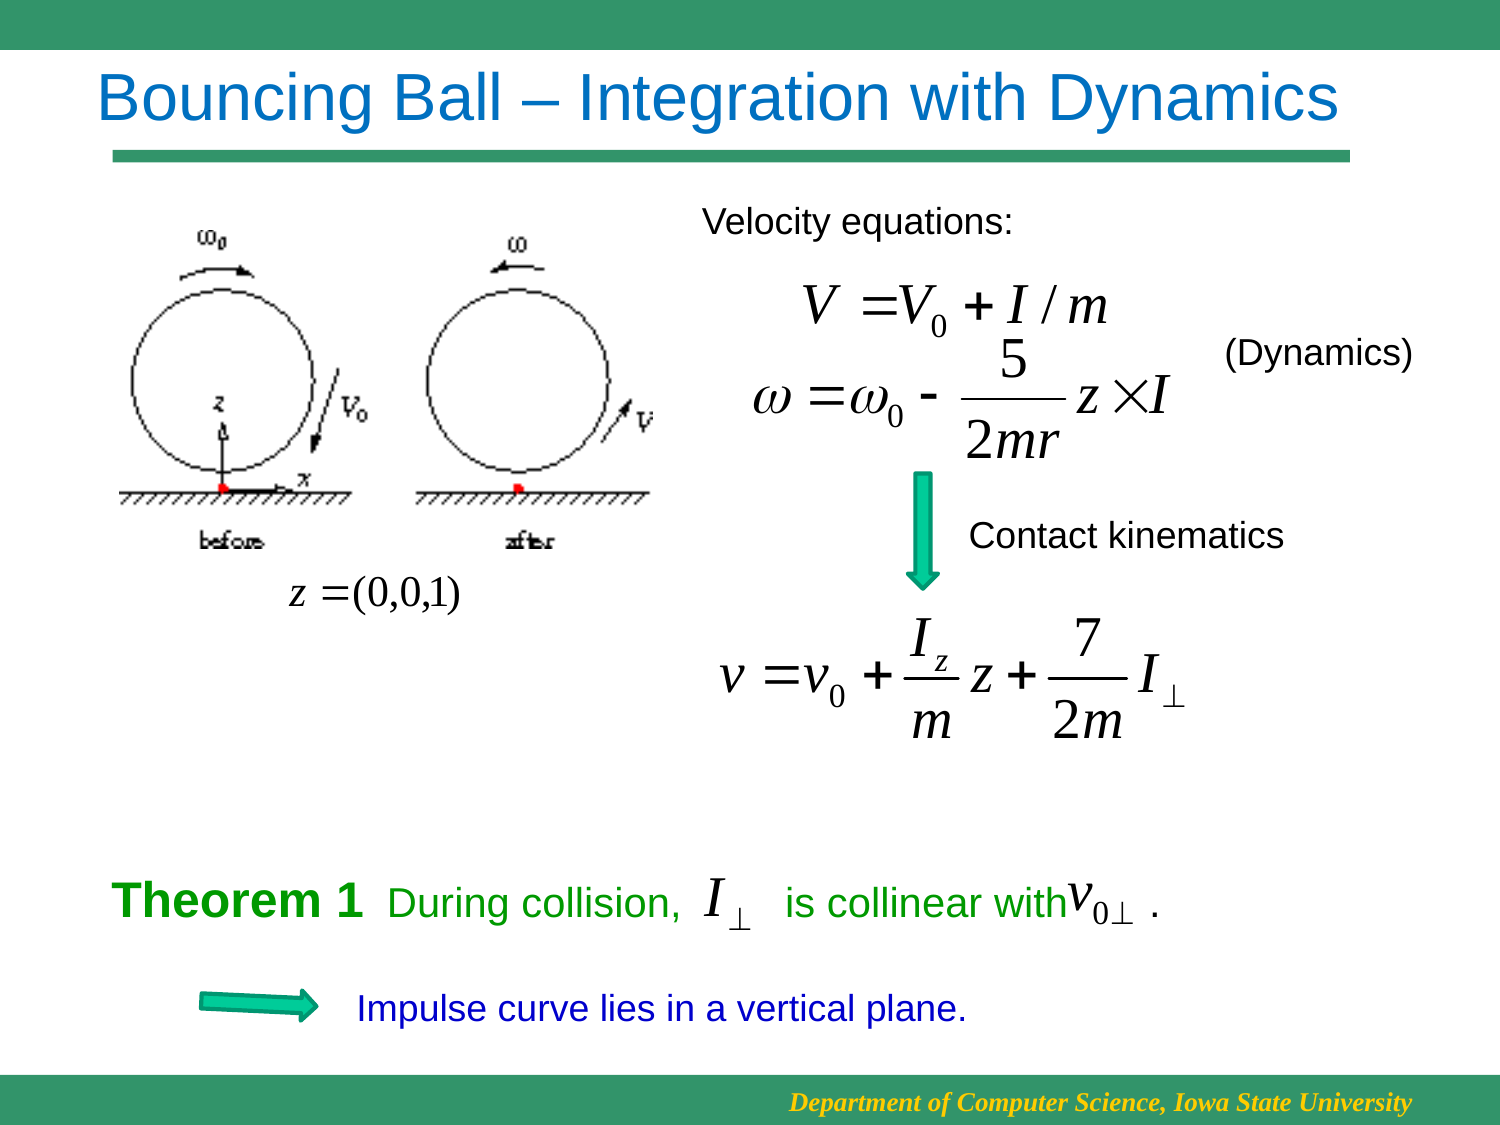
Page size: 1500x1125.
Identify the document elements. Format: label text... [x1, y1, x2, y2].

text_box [711, 601, 1194, 751]
text_box Contact kinematics [953, 504, 1300, 564]
text_box [198, 988, 319, 1023]
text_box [91, 852, 1192, 941]
text_box Impulse curve lies in a vertical plane. [341, 976, 983, 1037]
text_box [280, 565, 469, 626]
text_box [905, 480, 940, 591]
title Bouncing Ball – Integration with Dynamics [37, 0, 1401, 188]
picture [119, 230, 654, 549]
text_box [684, 190, 1431, 472]
